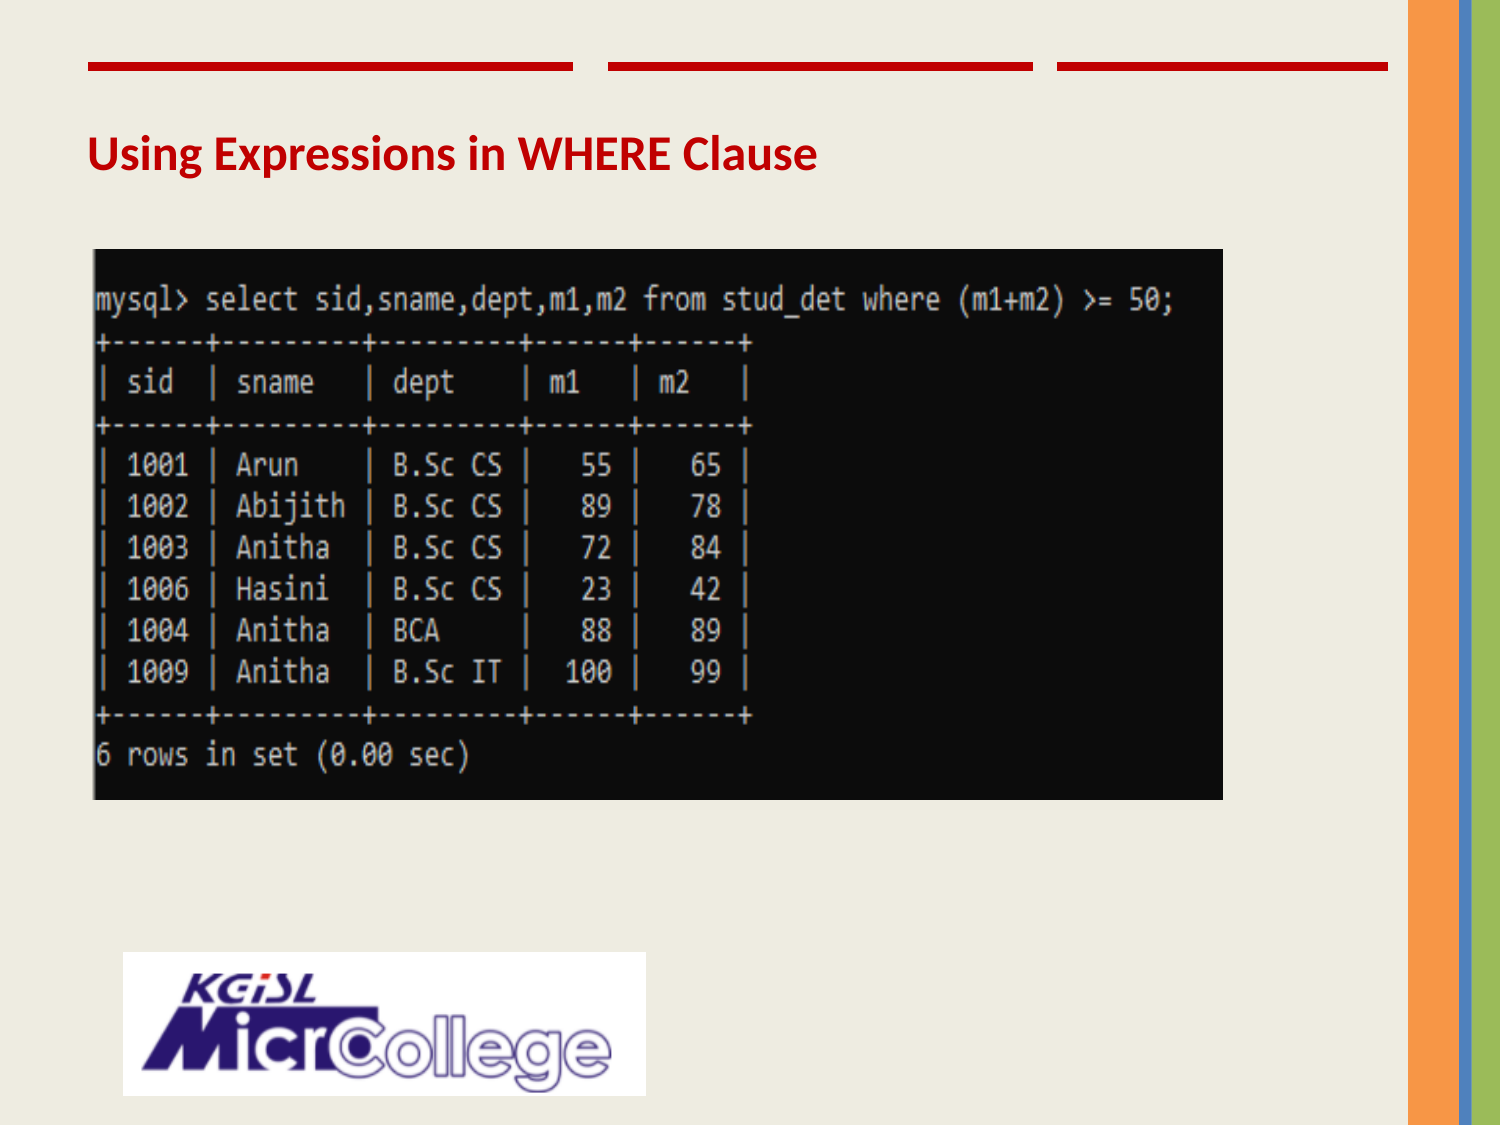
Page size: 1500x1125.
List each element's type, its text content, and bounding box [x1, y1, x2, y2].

list [87, 75, 1313, 1085]
picture [92, 249, 1223, 801]
picture [123, 951, 647, 1097]
text_box Using Expressions in WHERE Clause [72, 112, 842, 188]
